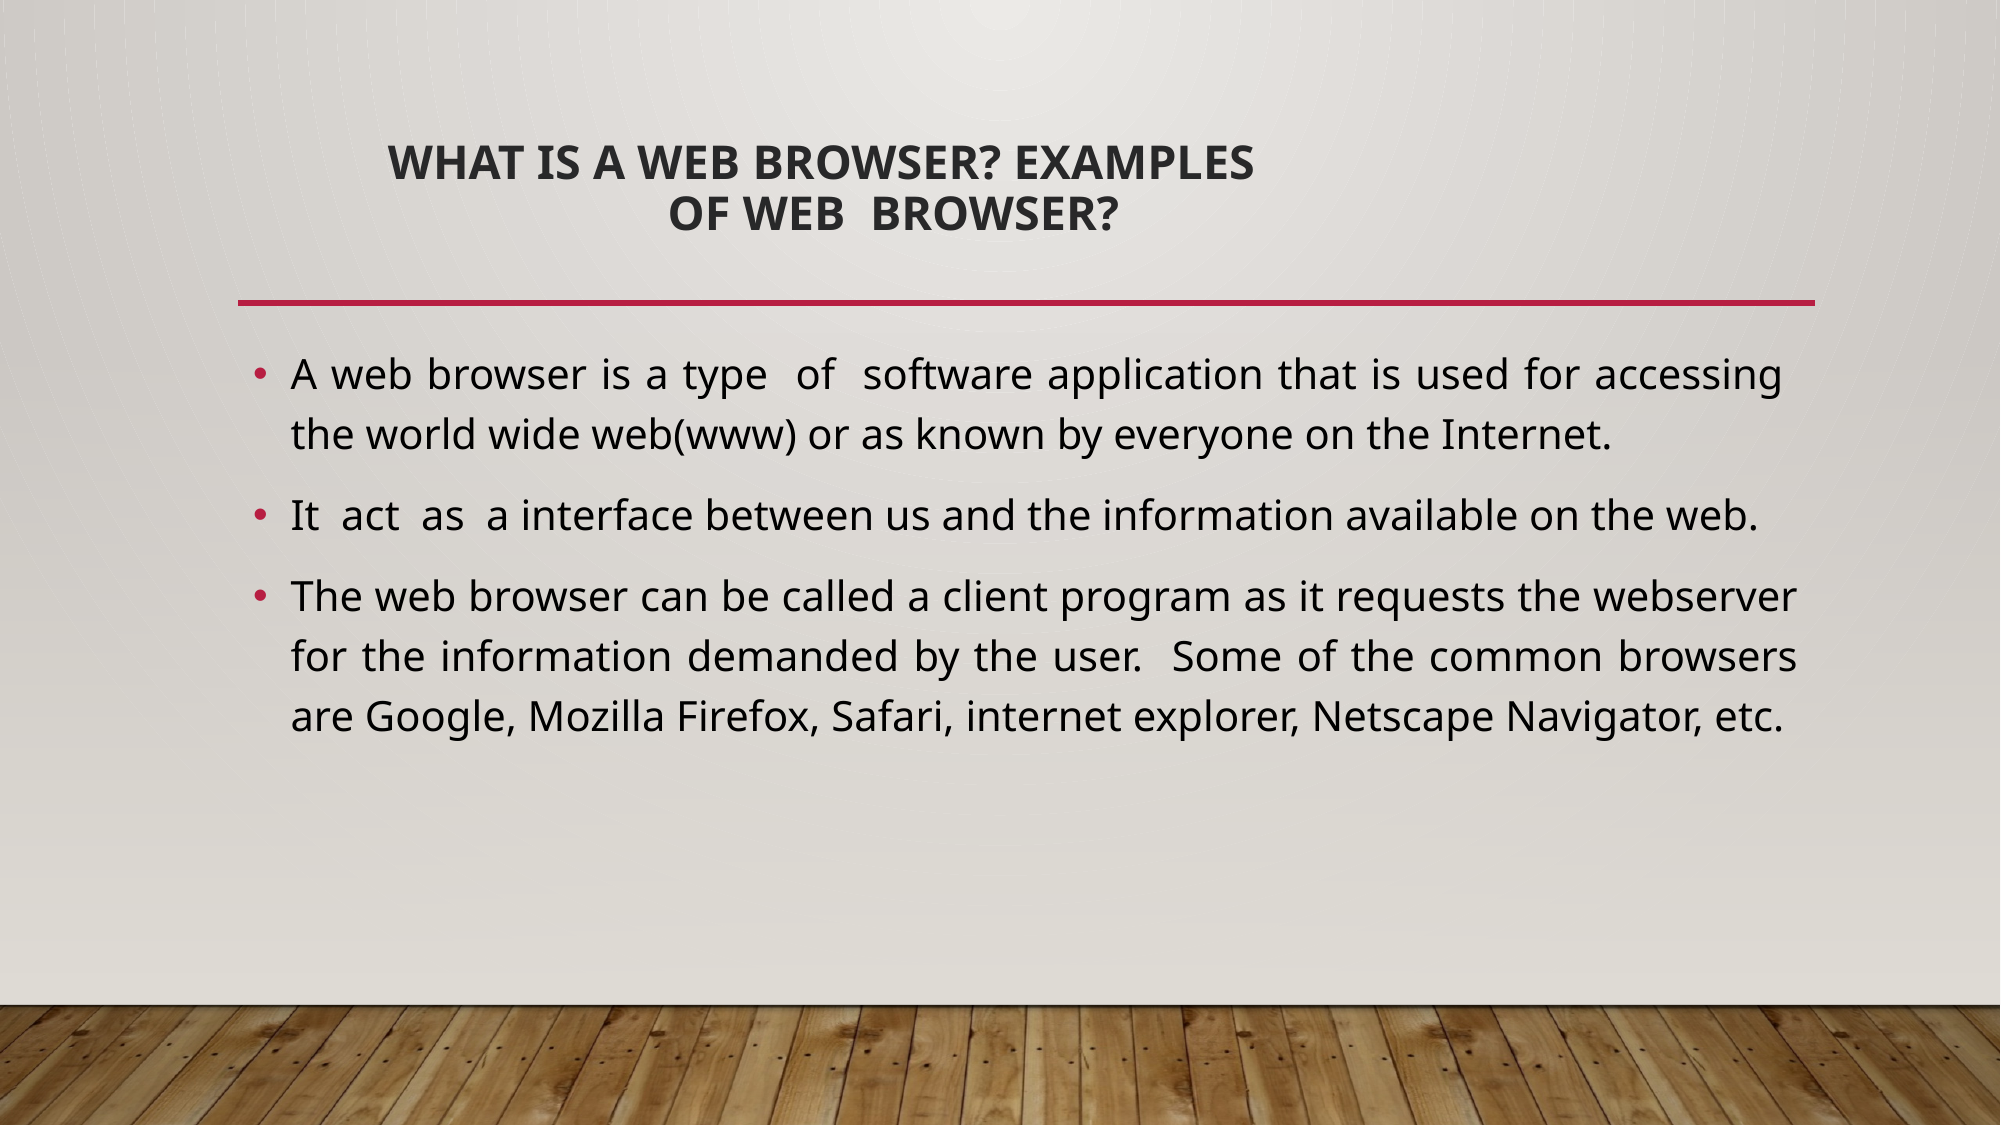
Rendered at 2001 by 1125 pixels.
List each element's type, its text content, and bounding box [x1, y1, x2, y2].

list A web browser is a type of software application that is used for accessing the world wide web(www) or as known by everyone on the Internet. It act as a interface between us and the information available on the web. The web browser can be called a client program as it requests the webserver for the information demanded by the user. Some of the common browsers are Google, Mozilla Firefox, Safari, internet explorer, Netscape Navigator, etc. [238, 330, 1814, 897]
picture [0, 1005, 2000, 1125]
title What is a Web Browser? Examples of Web Browser? [238, 131, 1814, 305]
